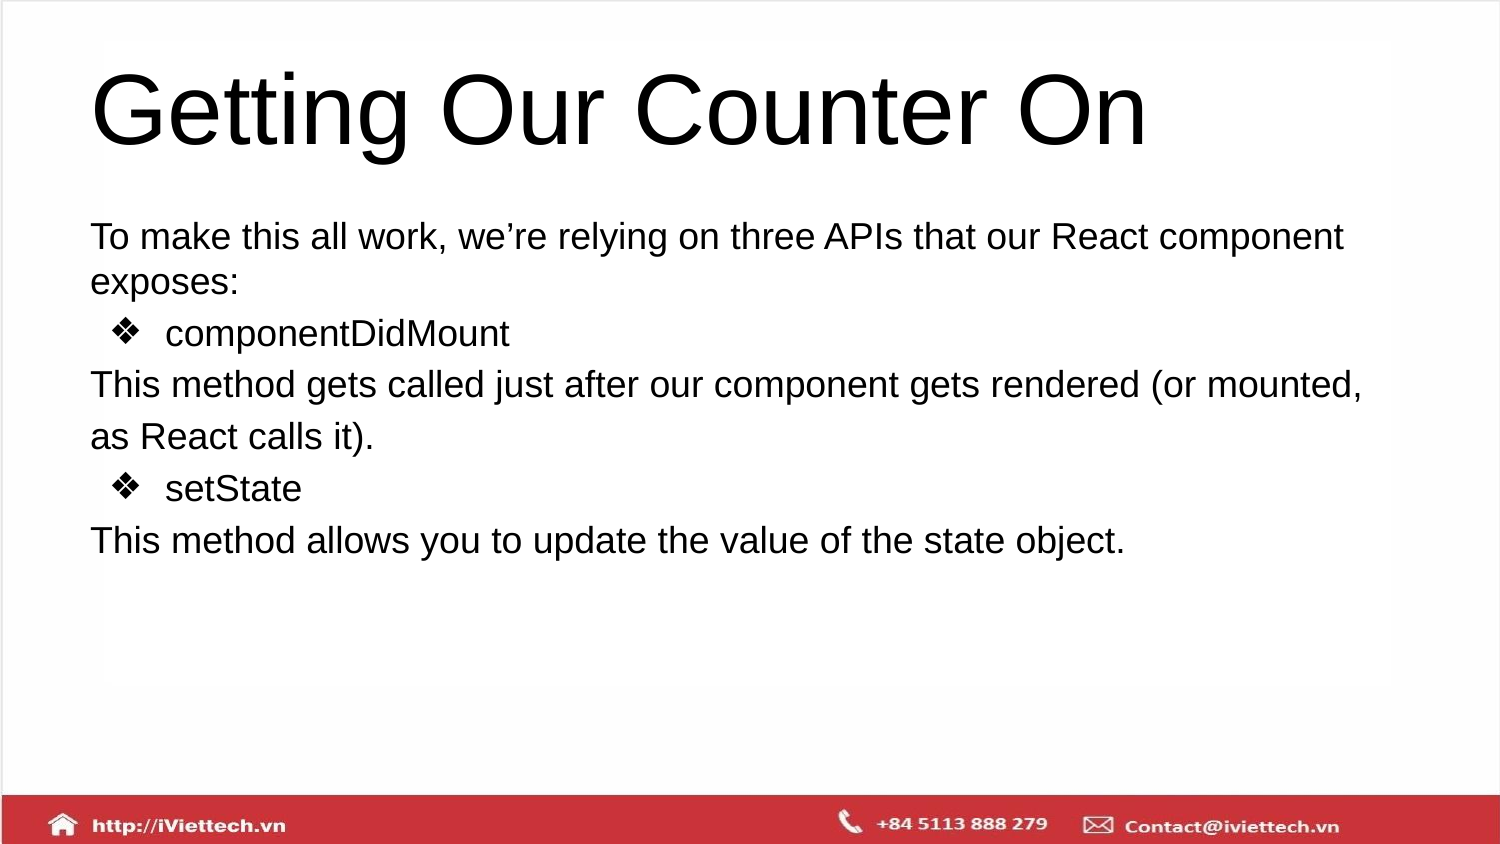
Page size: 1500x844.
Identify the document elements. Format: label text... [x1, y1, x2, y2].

list To make this all work, we’re relying on three APIs that our React component exposes: componentDidMount This method gets called just after our component gets rendered (or mounted, as React calls it). setState This method allows you to update the value of the state object. [75, 196, 1425, 754]
picture [0, 0, 1500, 844]
title Getting Our Counter On [75, 33, 1425, 175]
